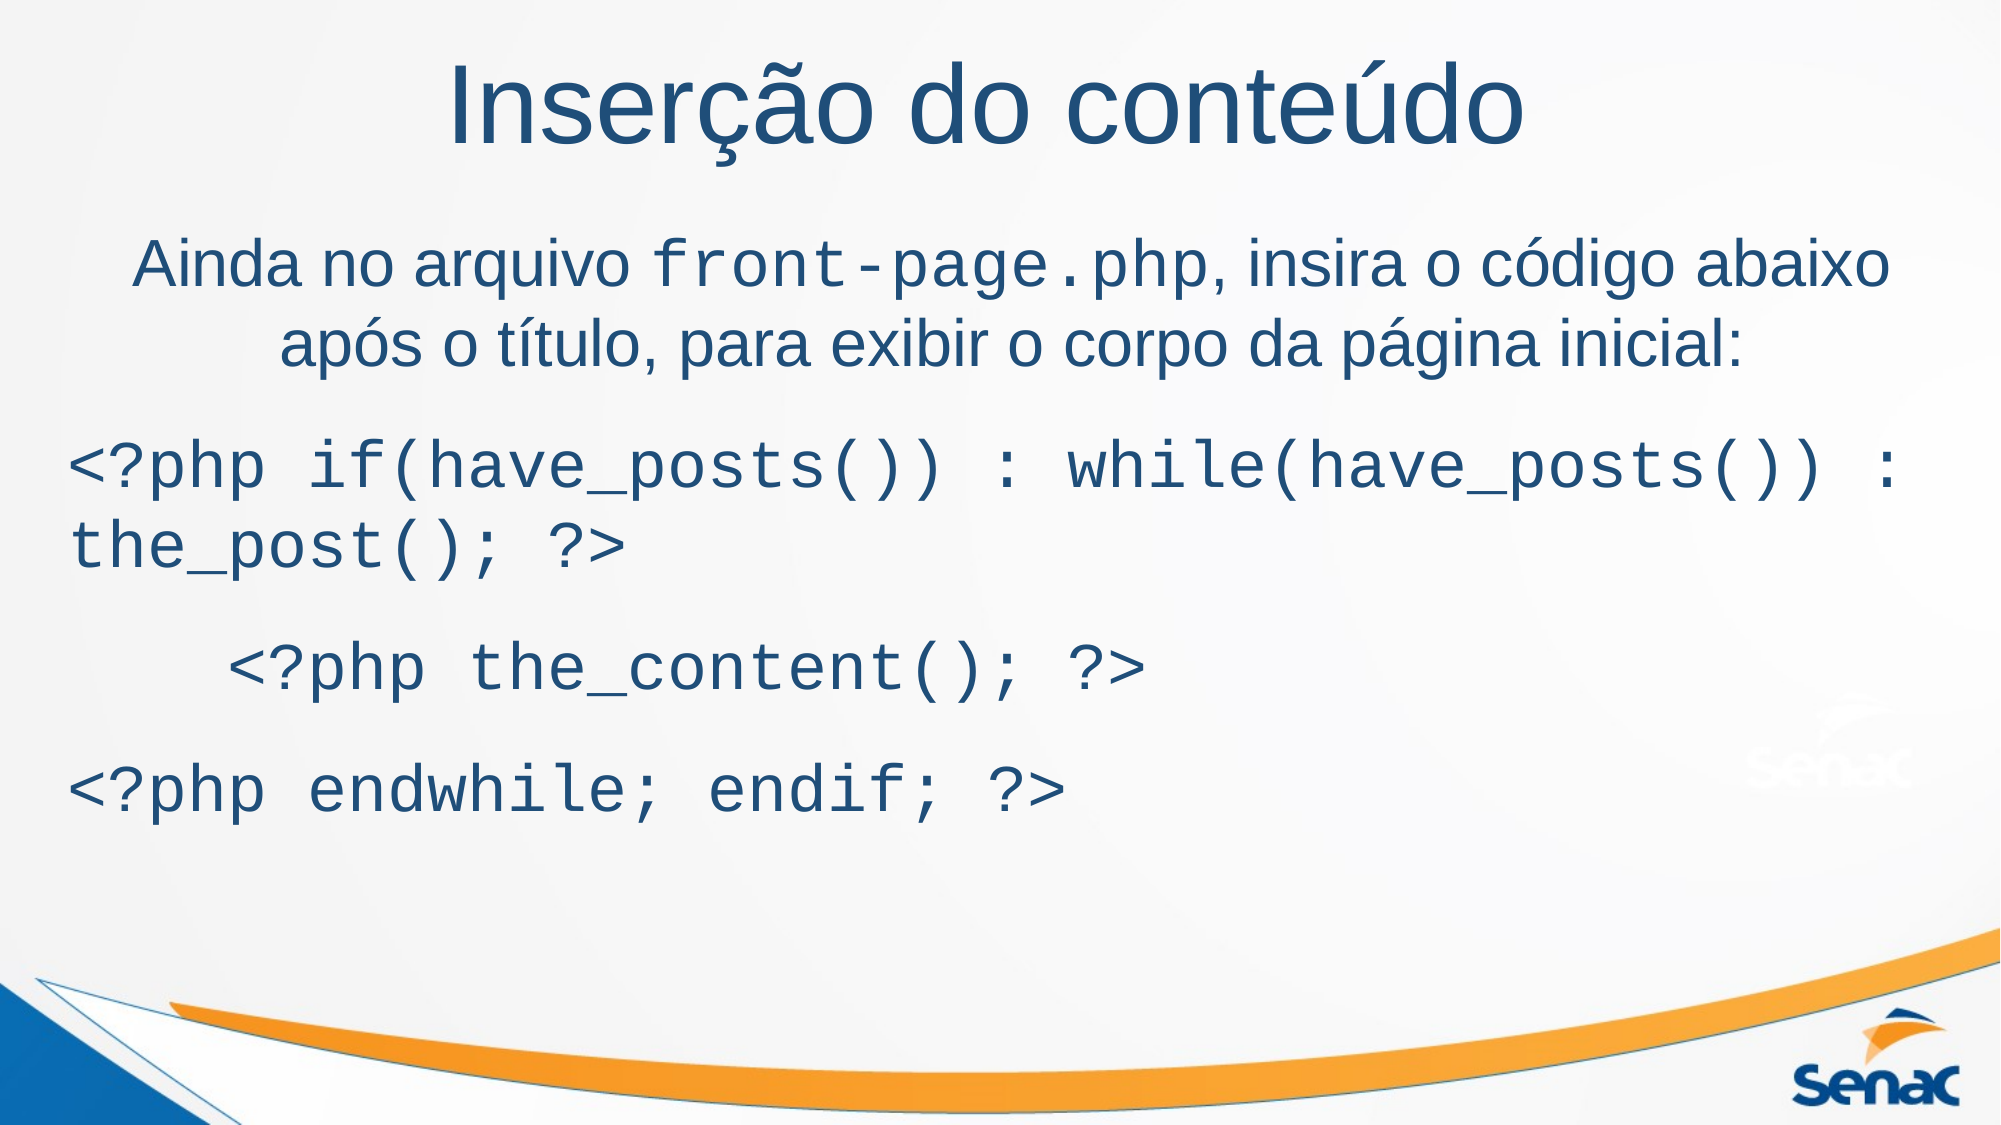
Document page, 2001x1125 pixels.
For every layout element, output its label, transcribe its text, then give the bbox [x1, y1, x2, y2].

picture [0, 0, 2001, 1125]
list Ainda no arquivo front-page.php, insira o código abaixo após o título, para exibir o corpo da página inicial: <?php if(have_posts()) : while(have_posts()) : the_post(); ?> <?php the_content(); ?> <?php endwhile; endif; ?> [52, 211, 1973, 926]
title Inserção do conteúdo [0, 36, 1973, 178]
